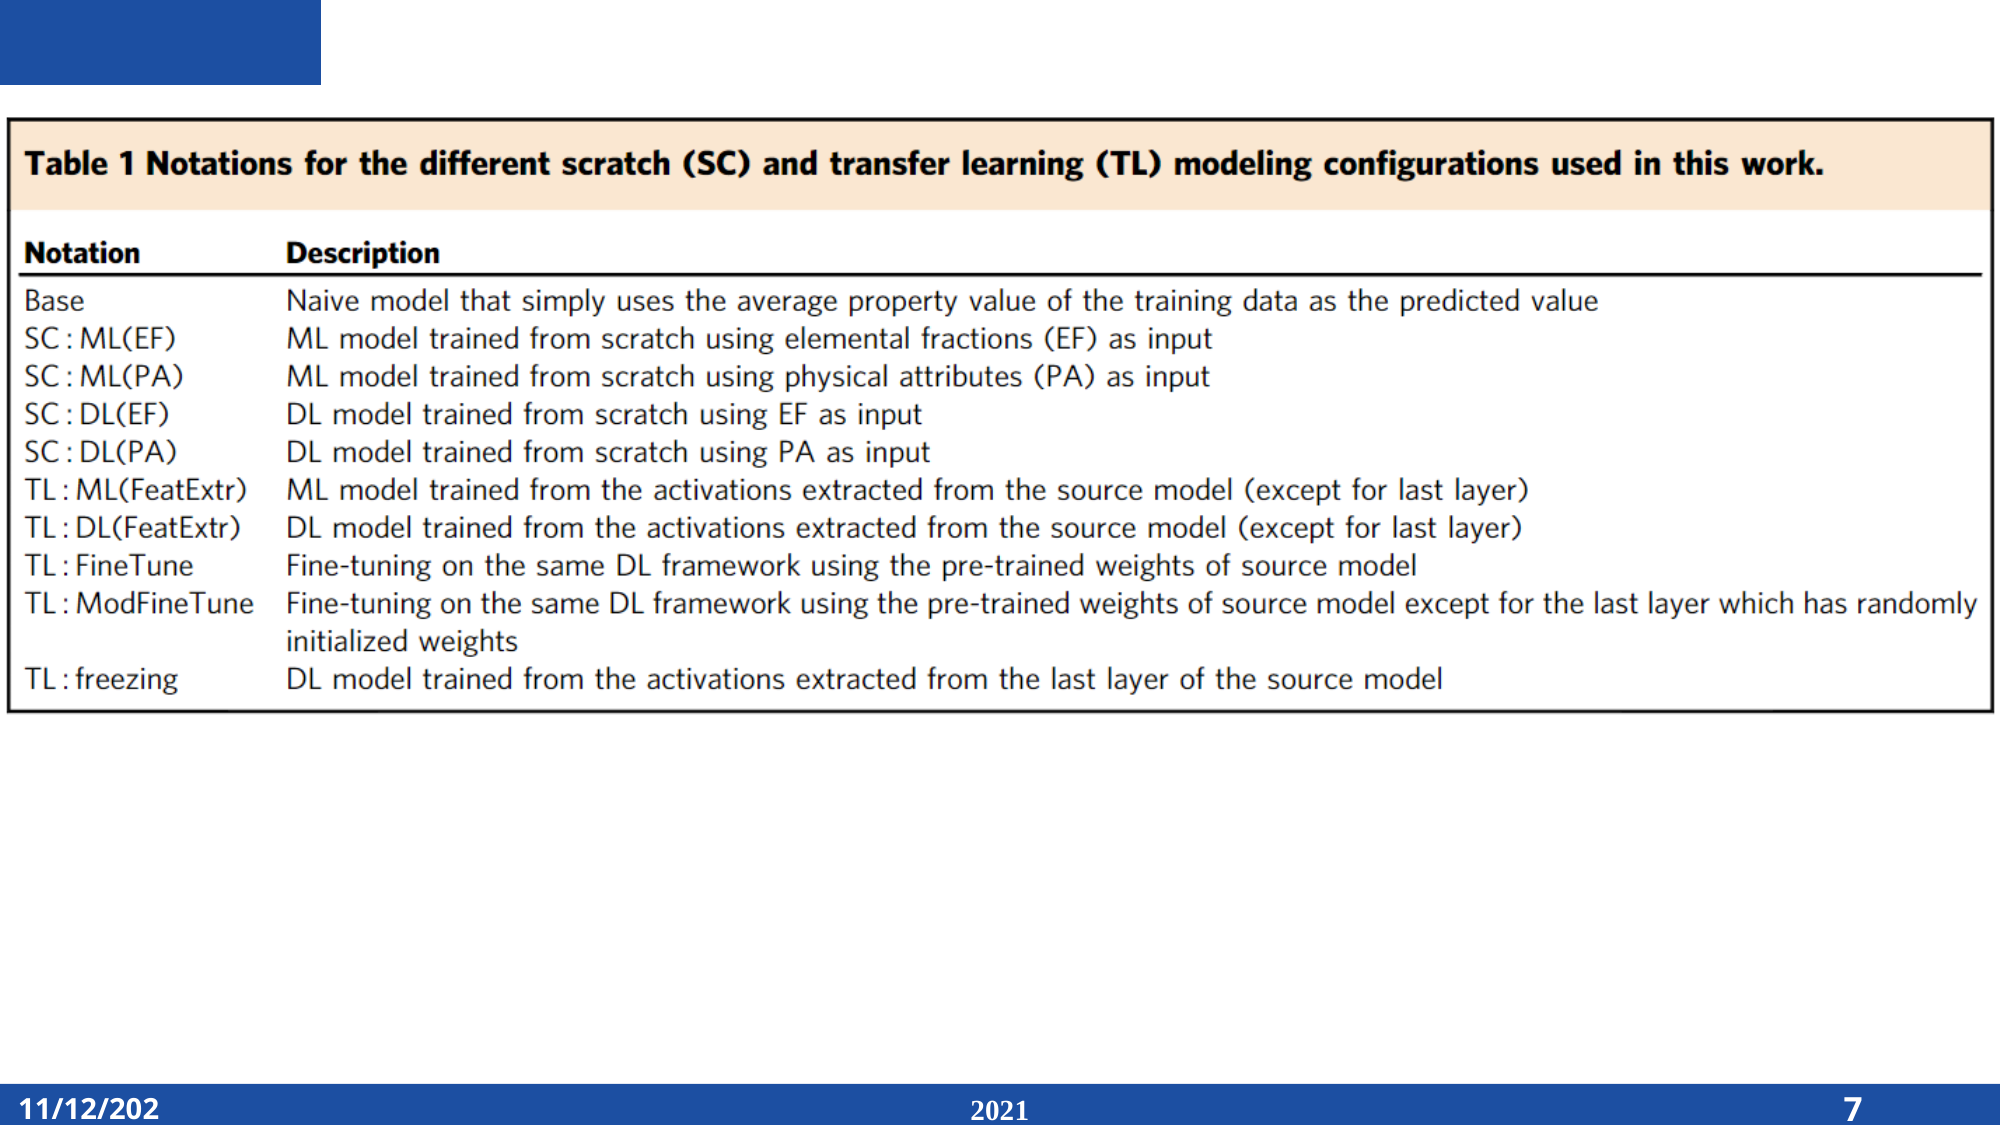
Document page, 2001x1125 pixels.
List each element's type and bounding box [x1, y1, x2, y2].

picture [0, 105, 2000, 720]
text_box [0, 0, 321, 85]
